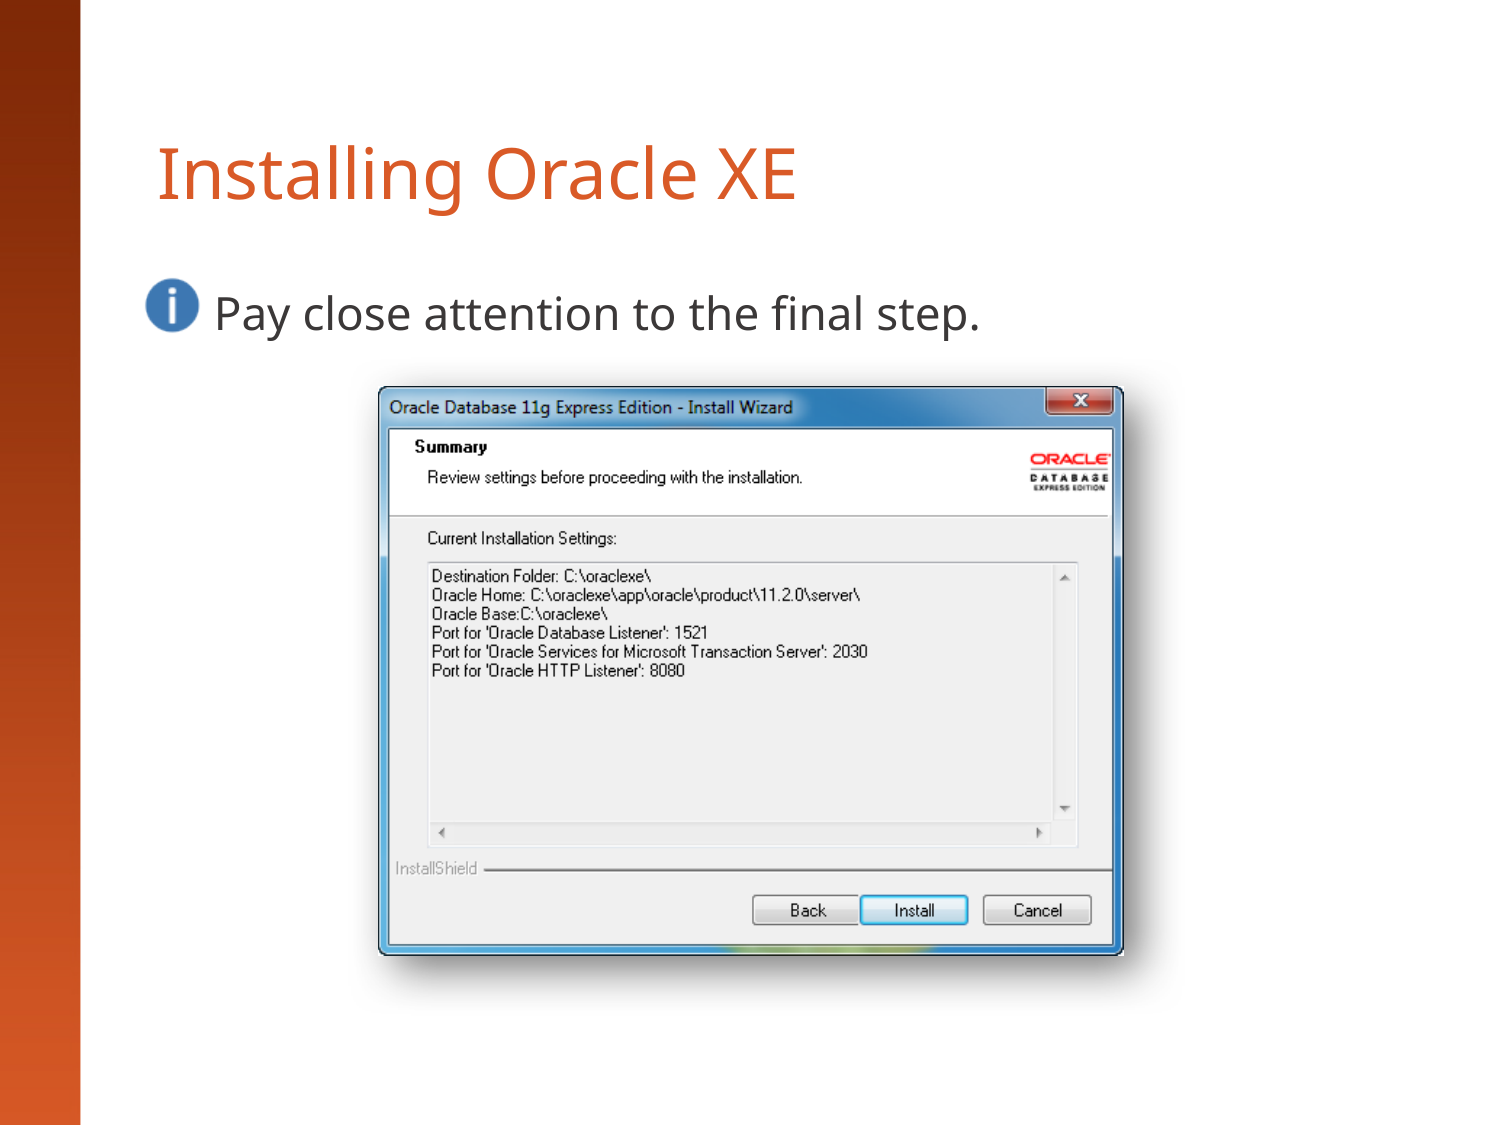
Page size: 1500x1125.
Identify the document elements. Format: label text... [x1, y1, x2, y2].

list Pay close attention to the final step. [142, 266, 1349, 980]
picture [0, 0, 1500, 1125]
title Installing Oracle XE [142, 118, 1349, 223]
